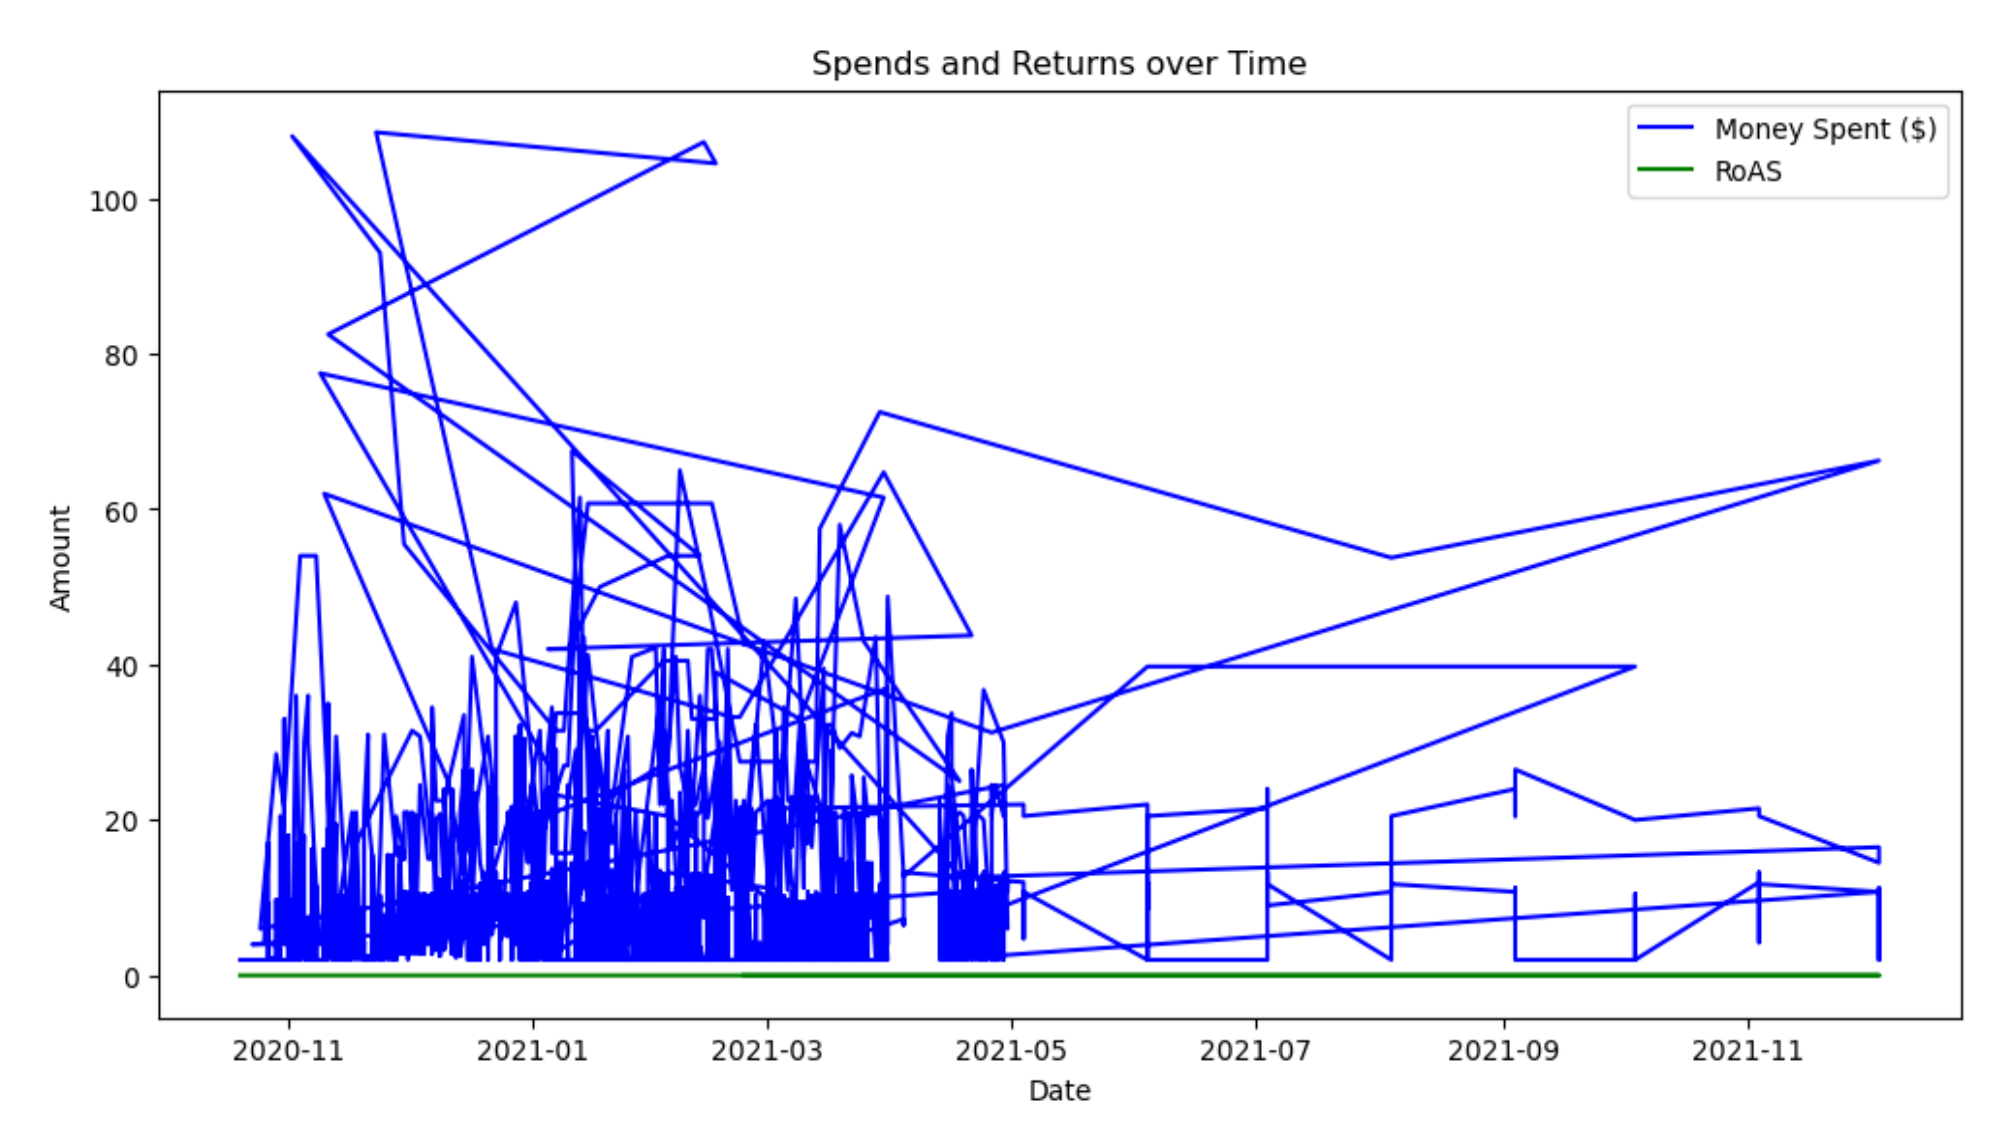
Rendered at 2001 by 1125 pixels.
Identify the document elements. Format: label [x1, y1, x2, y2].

list [31, 31, 1979, 1125]
